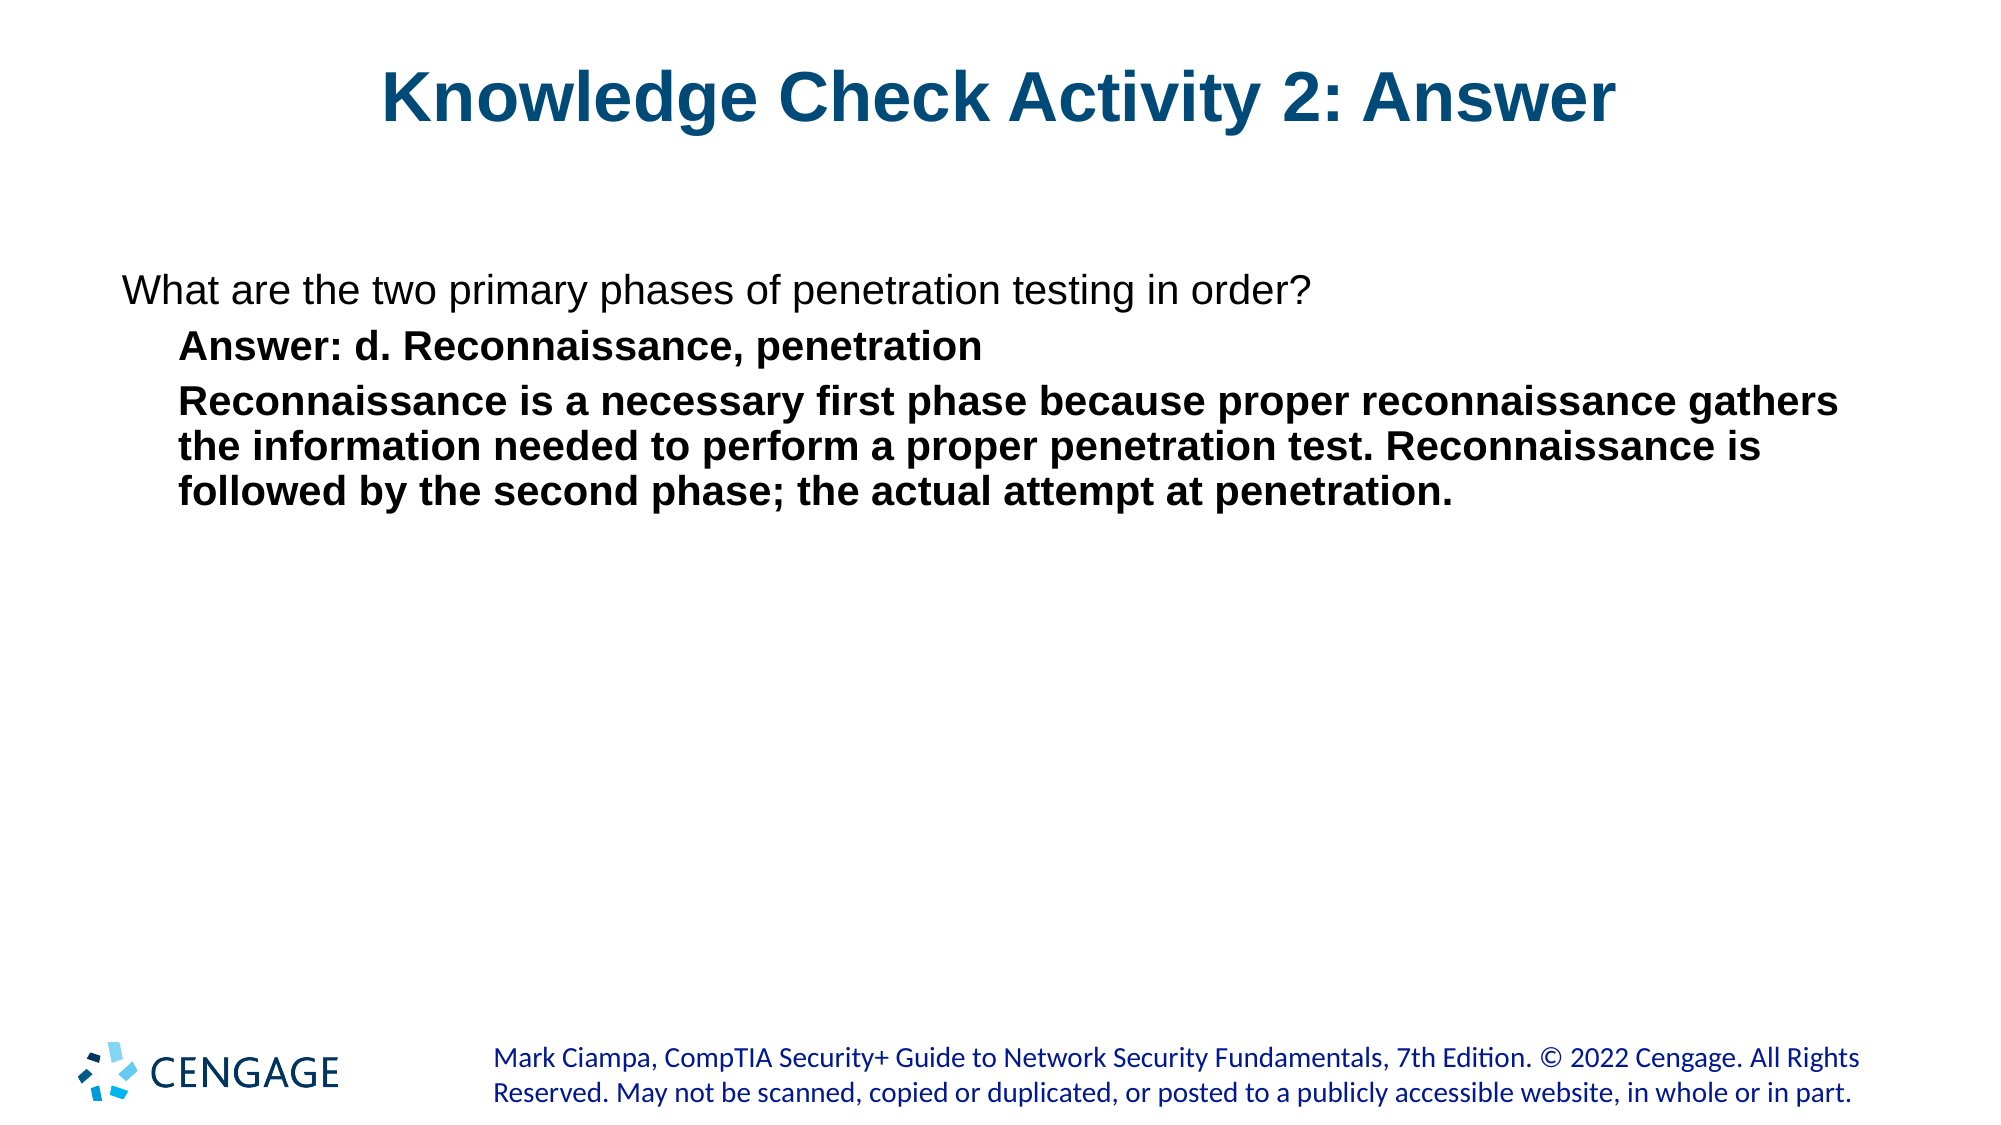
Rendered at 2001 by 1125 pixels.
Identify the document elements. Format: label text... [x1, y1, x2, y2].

picture [78, 1042, 338, 1101]
title Knowledge Check Activity 2: Answer [137, 59, 1863, 171]
list What are the two primary phases of penetration testing in order? Answer: d. Reconnaissance, penetration Reconnaissance is a necessary first phase because proper reconnaissance gathers the information needed to perform a proper penetration test. Reconnaissance is followed by the second phase; the actual attempt at penetration. [121, 268, 1880, 990]
